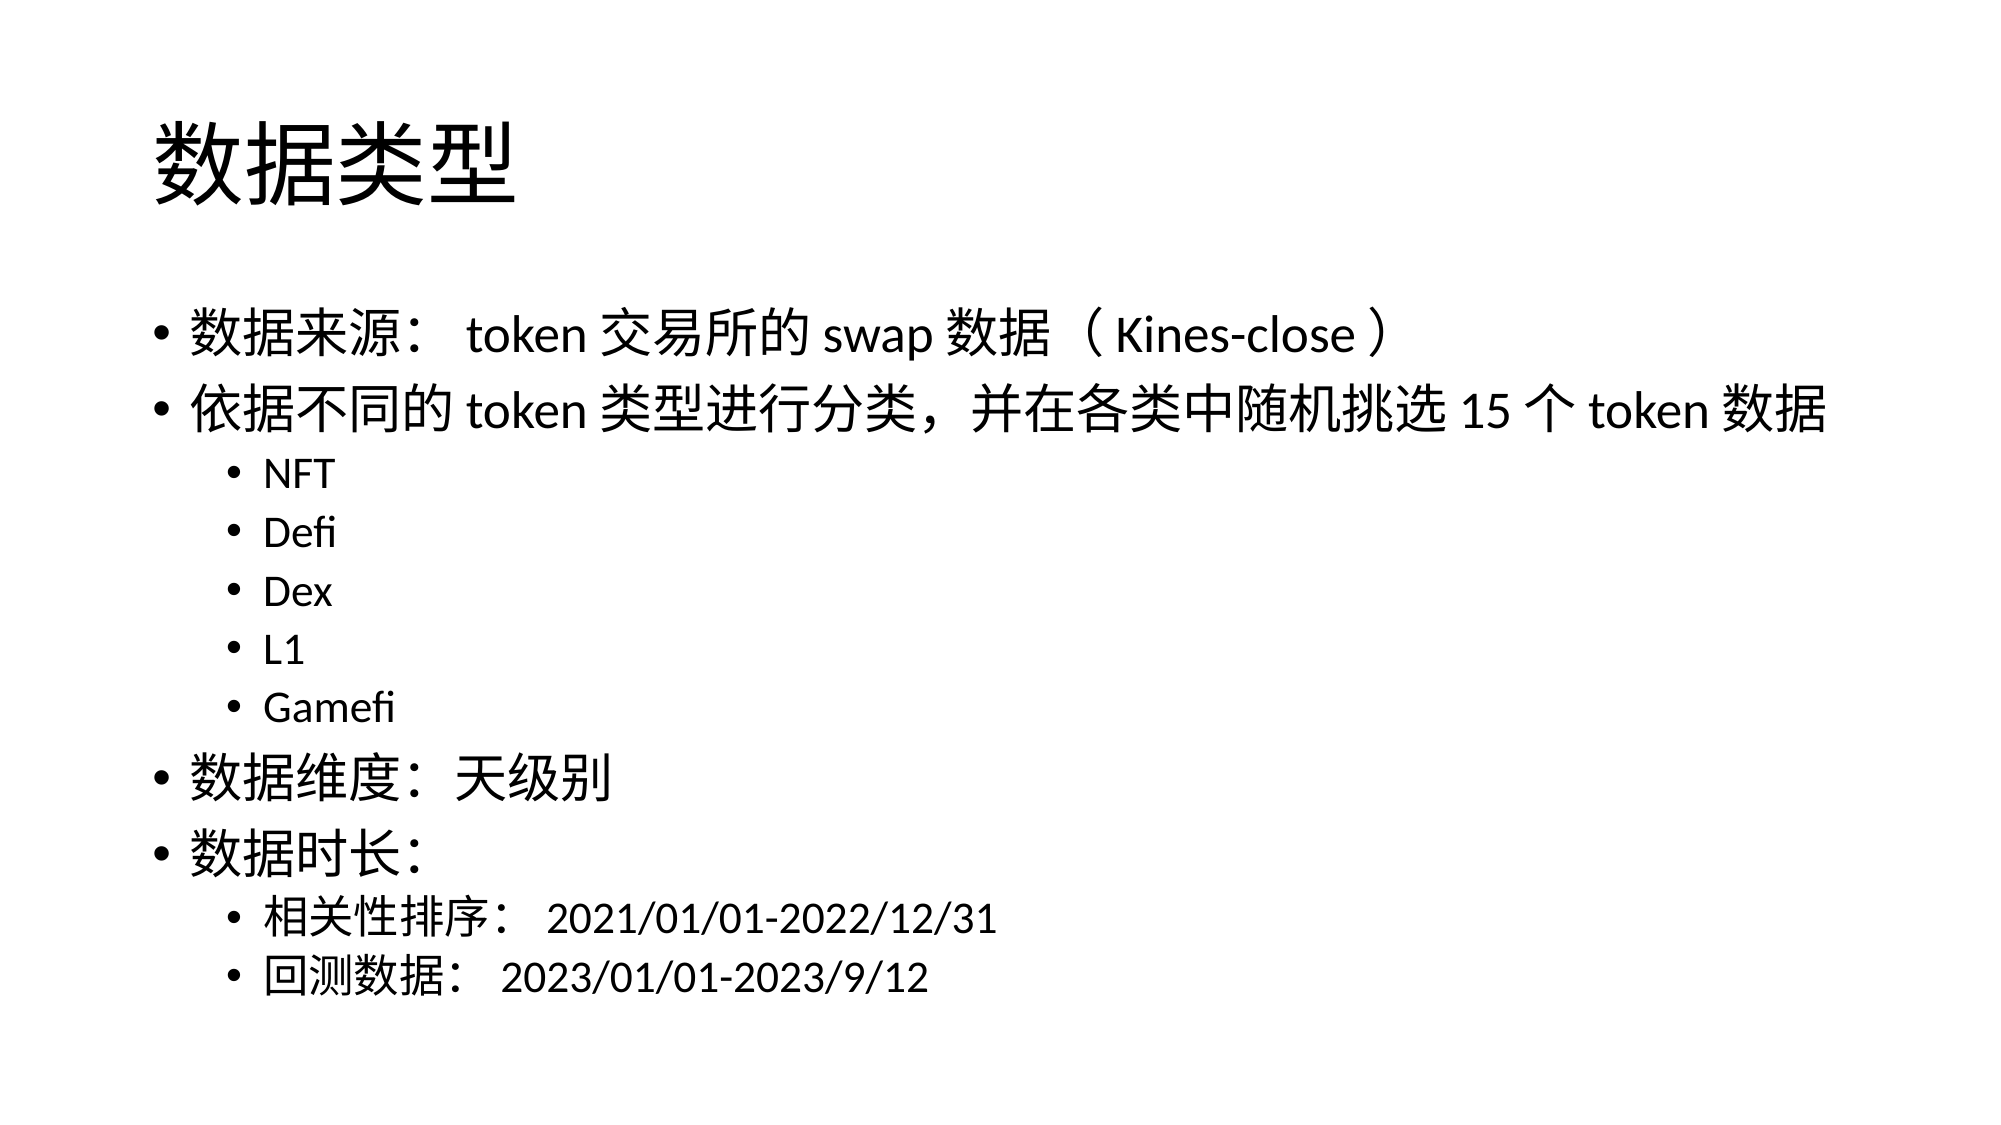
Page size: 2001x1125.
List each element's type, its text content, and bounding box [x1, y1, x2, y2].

title 数据类型 [137, 59, 1863, 278]
list 数据来源：token交易所的swap数据（Kines-close） 依据不同的token类型进行分类，并在各类中随机挑选15个token数据 NFT Defi Dex L1 Gamefi 数据维度：天级别 数据时长： 相关性排序：2021/01/01-2022/12/31 回测数据：2023/01/01-2023/9/12 [137, 299, 1863, 1014]
